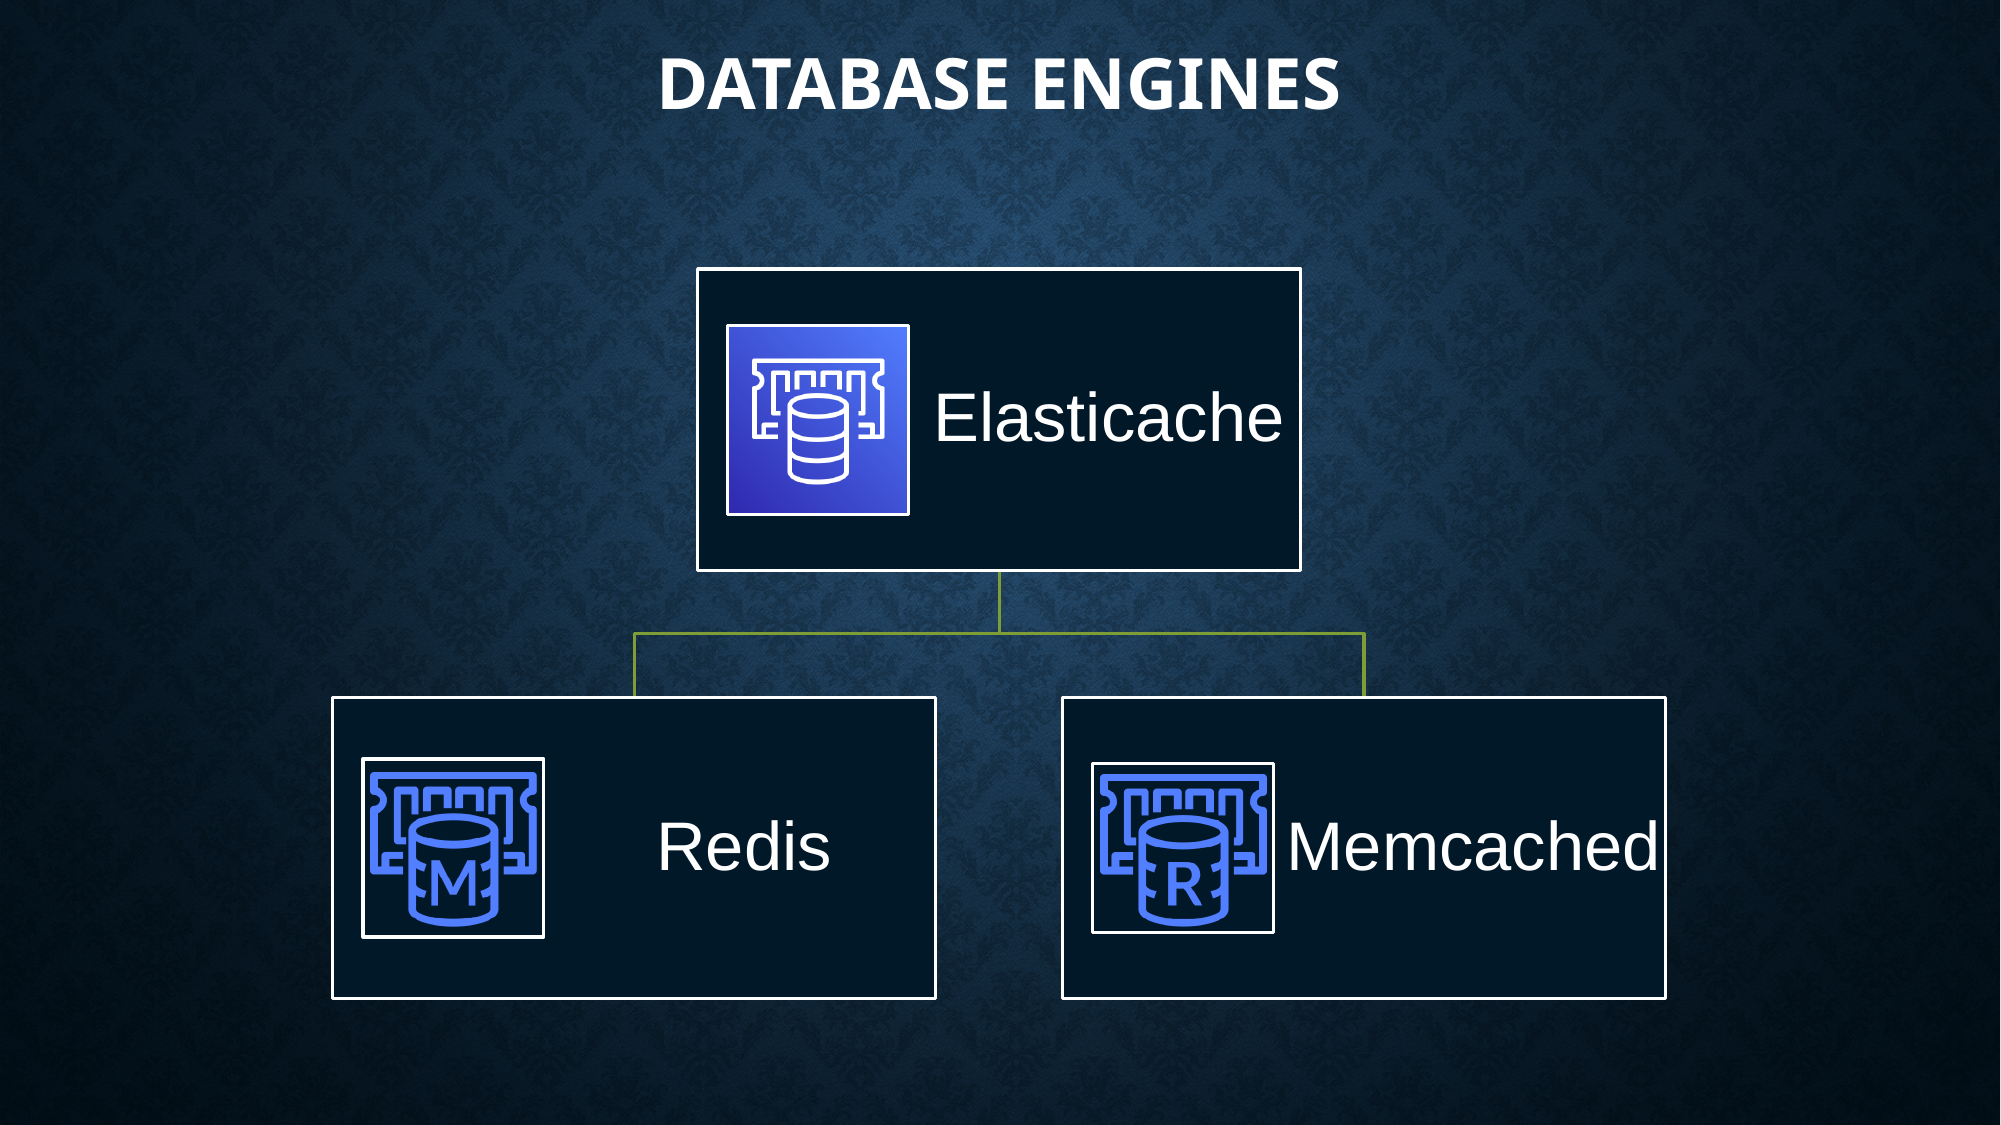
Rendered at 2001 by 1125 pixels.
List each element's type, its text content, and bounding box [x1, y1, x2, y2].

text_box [331, 119, 1667, 1125]
title Database Engines [149, 0, 1849, 260]
